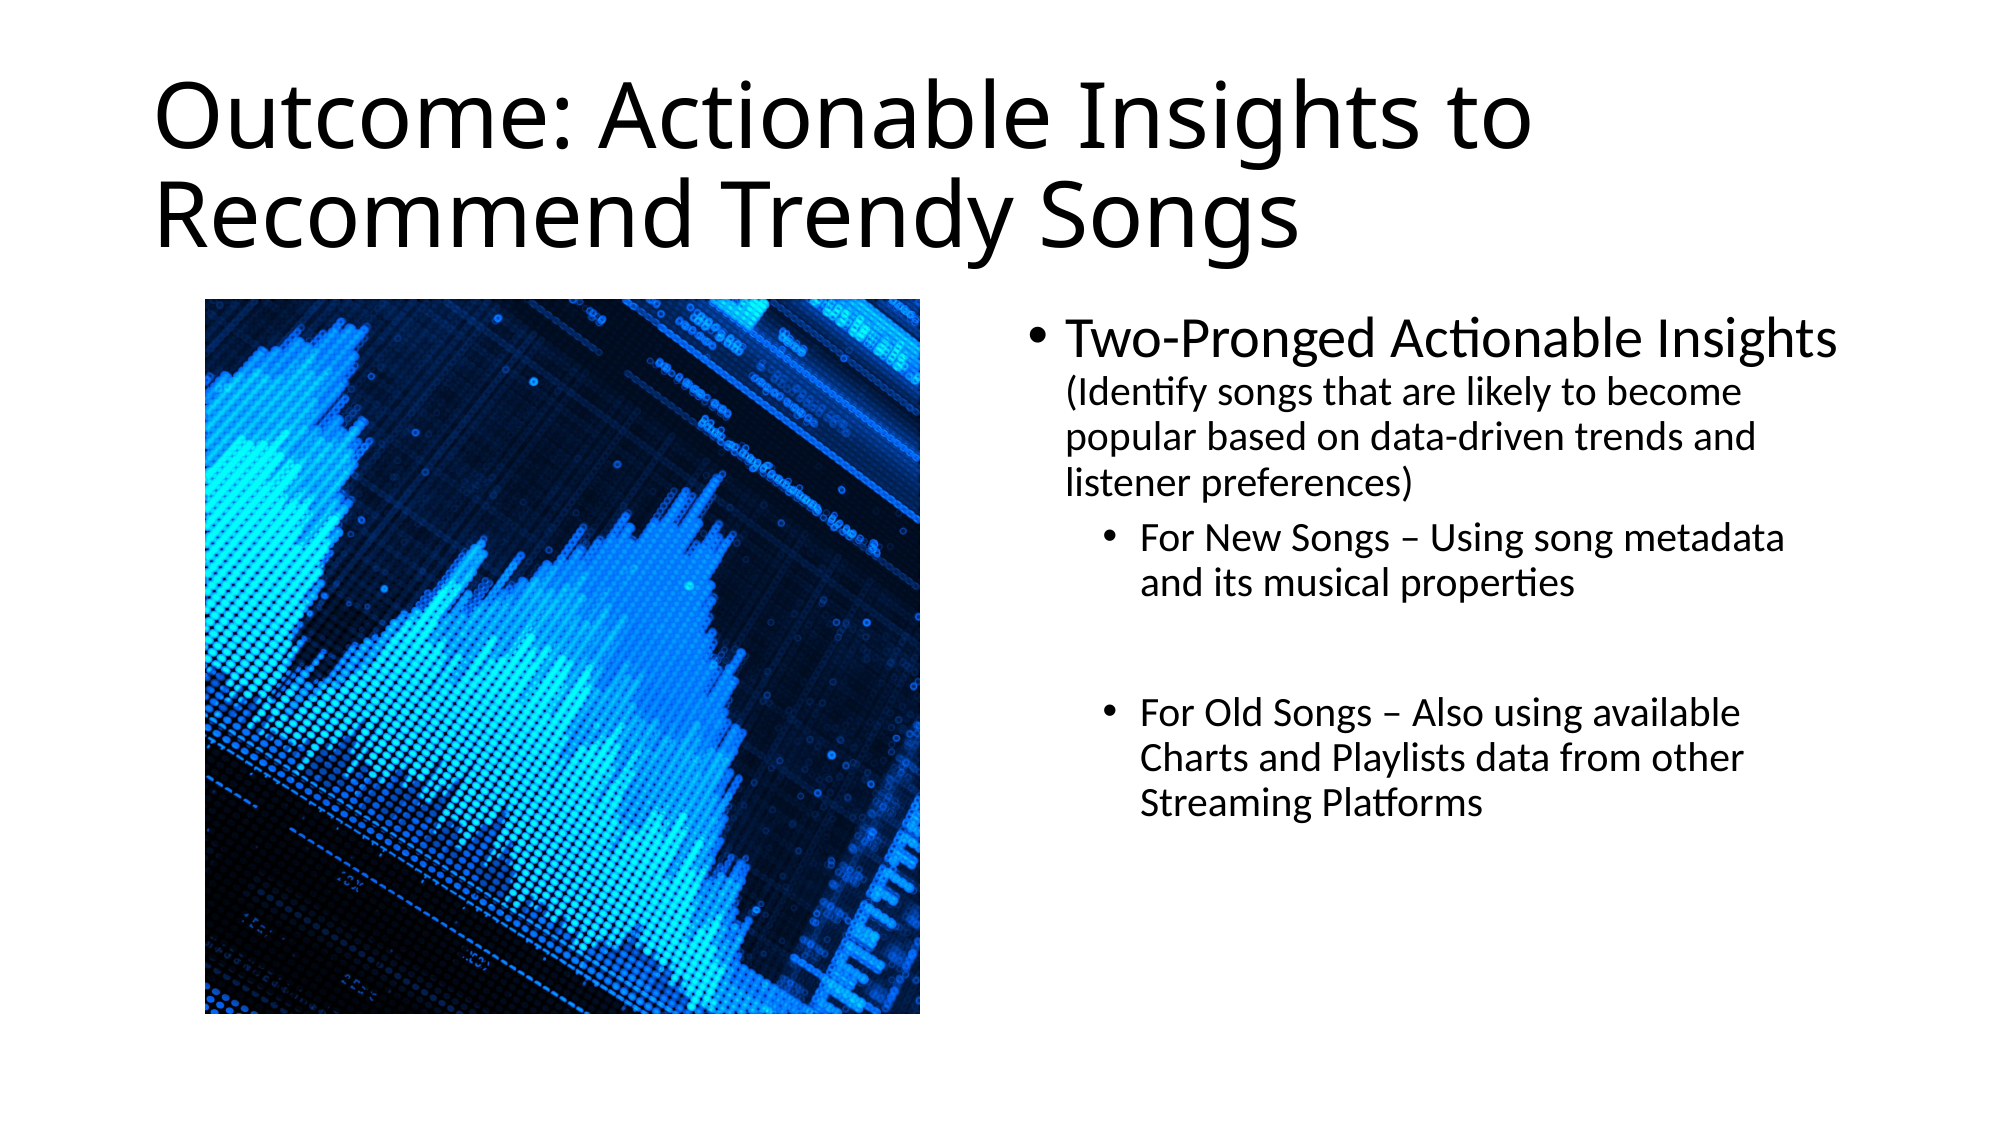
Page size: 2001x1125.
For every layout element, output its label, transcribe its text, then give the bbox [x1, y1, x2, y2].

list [205, 299, 920, 1014]
title Outcome: Actionable Insights to Recommend Trendy Songs [137, 59, 1863, 278]
list Two-Pronged Actionable Insights (Identify songs that are likely to become popular based on data-driven trends and listener preferences) For New Songs – Using song metadata and its musical properties For Old Songs – Also using available Charts and Playlists data from other Streaming Platforms [1012, 299, 1863, 1014]
